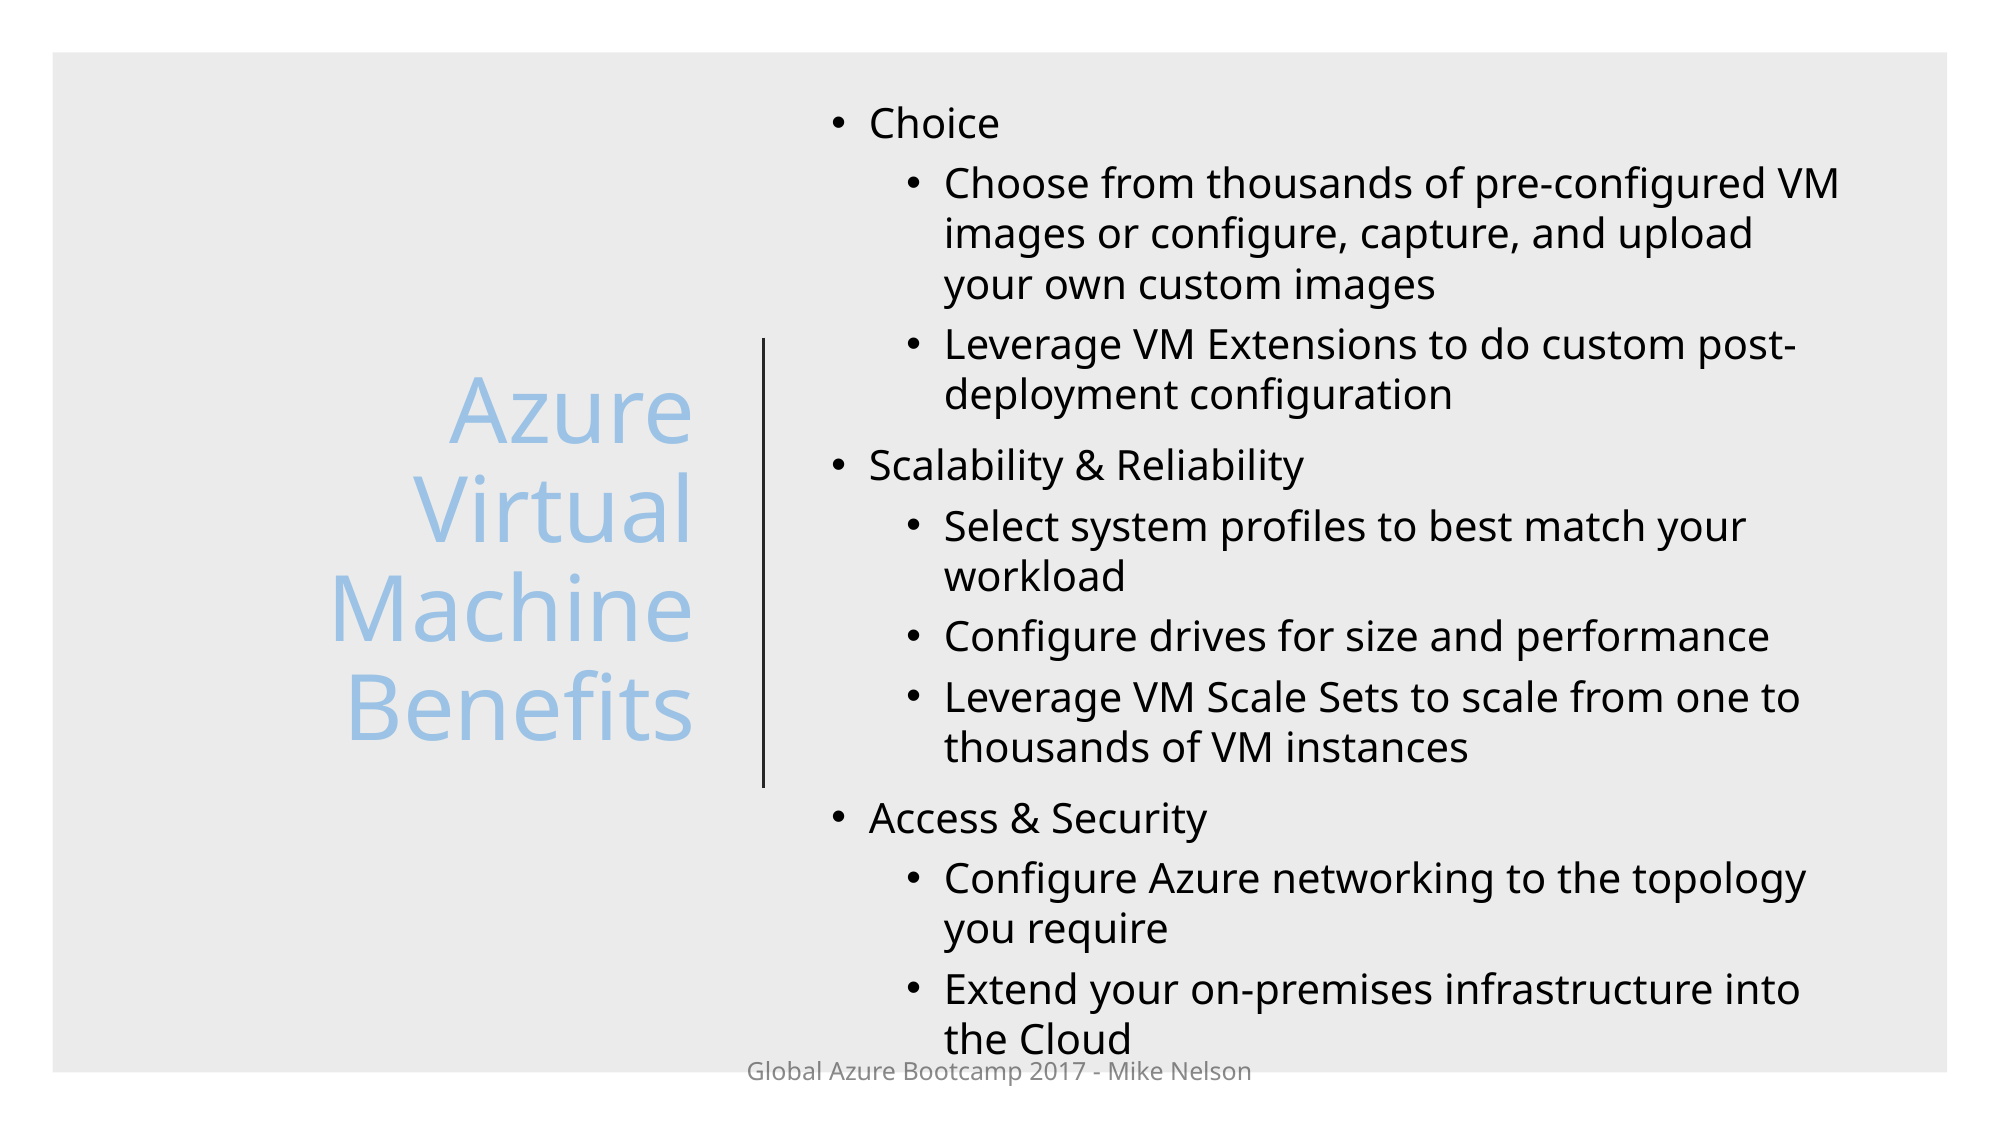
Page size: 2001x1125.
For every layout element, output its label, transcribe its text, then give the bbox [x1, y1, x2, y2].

list Choice Choose from thousands of pre-configured VM images or configure, capture, and upload your own custom images Leverage VM Extensions to do custom post-deployment configuration Scalability & Reliability Select system profiles to best match your workload Configure drives for size and performance Leverage VM Scale Sets to scale from one to thousands of VM instances Access & Security Configure Azure networking to the topology you require Extend your on-premises infrastructure into the Cloud [816, 89, 1863, 1073]
title Azure Virtual Machine Benefits [137, 158, 711, 967]
footer Global Azure Bootcamp 2017 - Mike Nelson [662, 1042, 1338, 1103]
text_box [52, 51, 1948, 1073]
